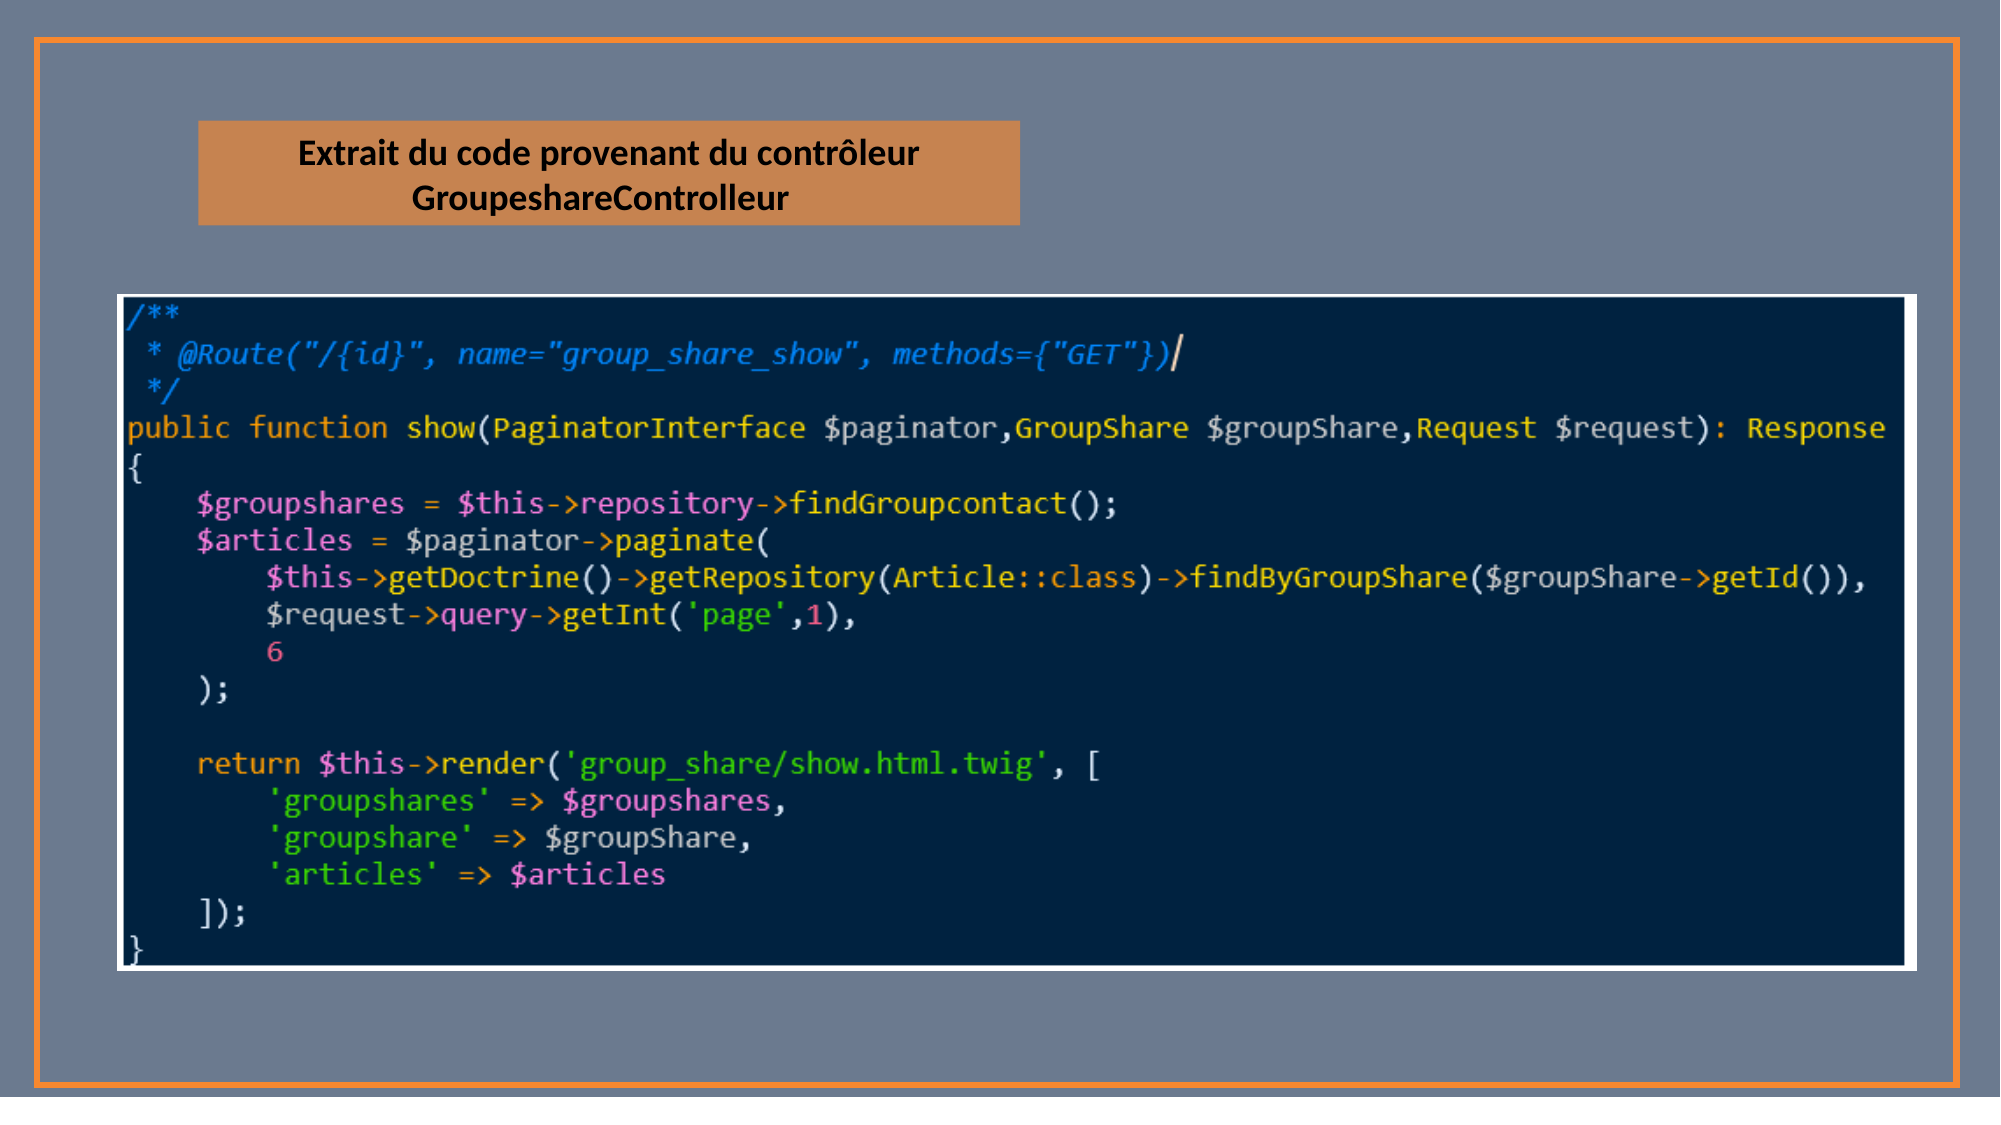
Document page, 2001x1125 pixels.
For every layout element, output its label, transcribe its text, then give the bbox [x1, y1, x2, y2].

text_box [36, 39, 1958, 1086]
text_box Extrait du code provenant du contrôleur GroupeshareControlleur [198, 120, 1021, 226]
title [0, 0, 2000, 1097]
picture [116, 294, 1917, 971]
